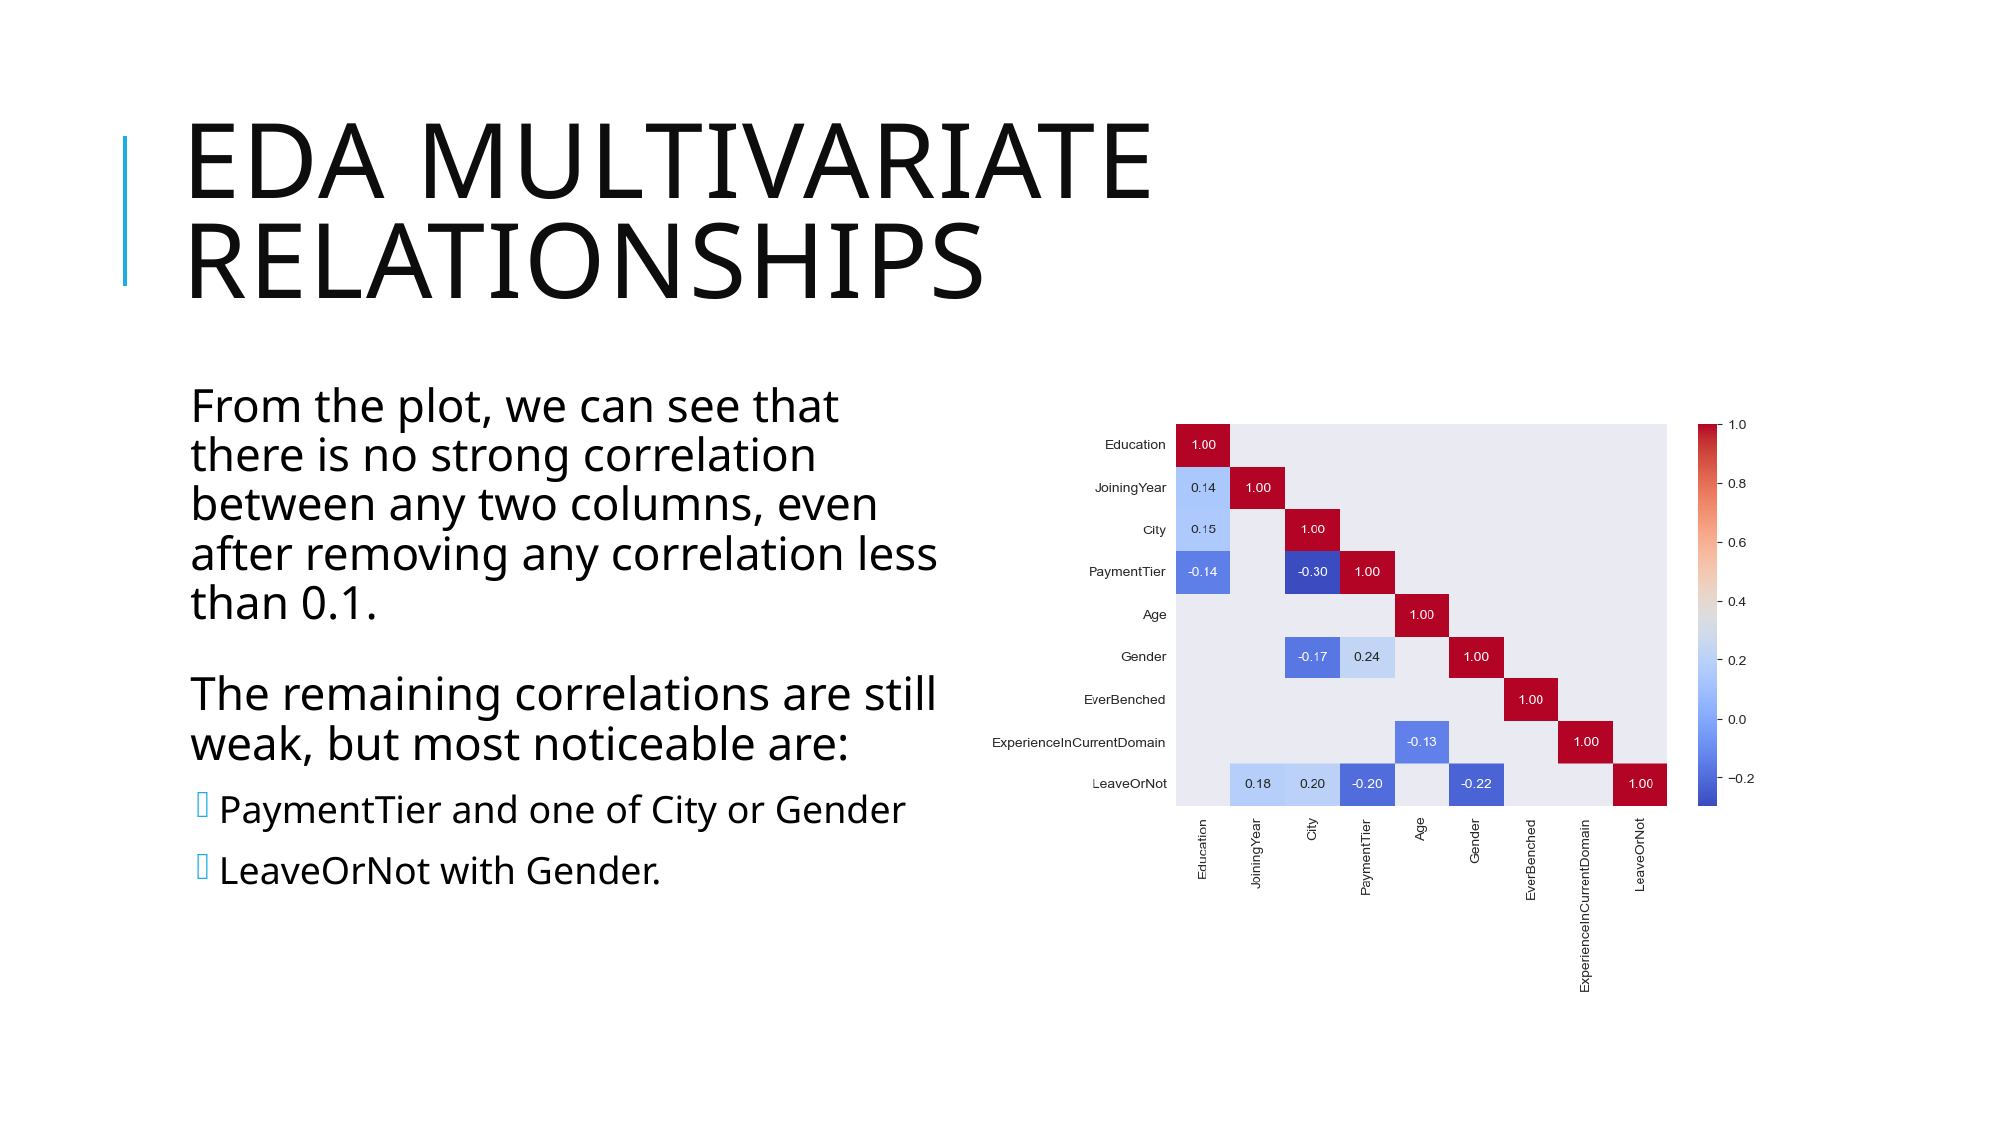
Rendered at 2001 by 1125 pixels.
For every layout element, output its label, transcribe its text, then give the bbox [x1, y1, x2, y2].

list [982, 410, 1763, 1000]
list From the plot, we can see that there is no strong correlation between any two columns, even after removing any correlation less than 0.1. The remaining correlations are still weak, but most noticeable are: PaymentTier and one of City or Gender LeaveOrNot with Gender. [168, 375, 948, 1035]
title EDA Multivariate Relationships [168, 96, 1763, 342]
